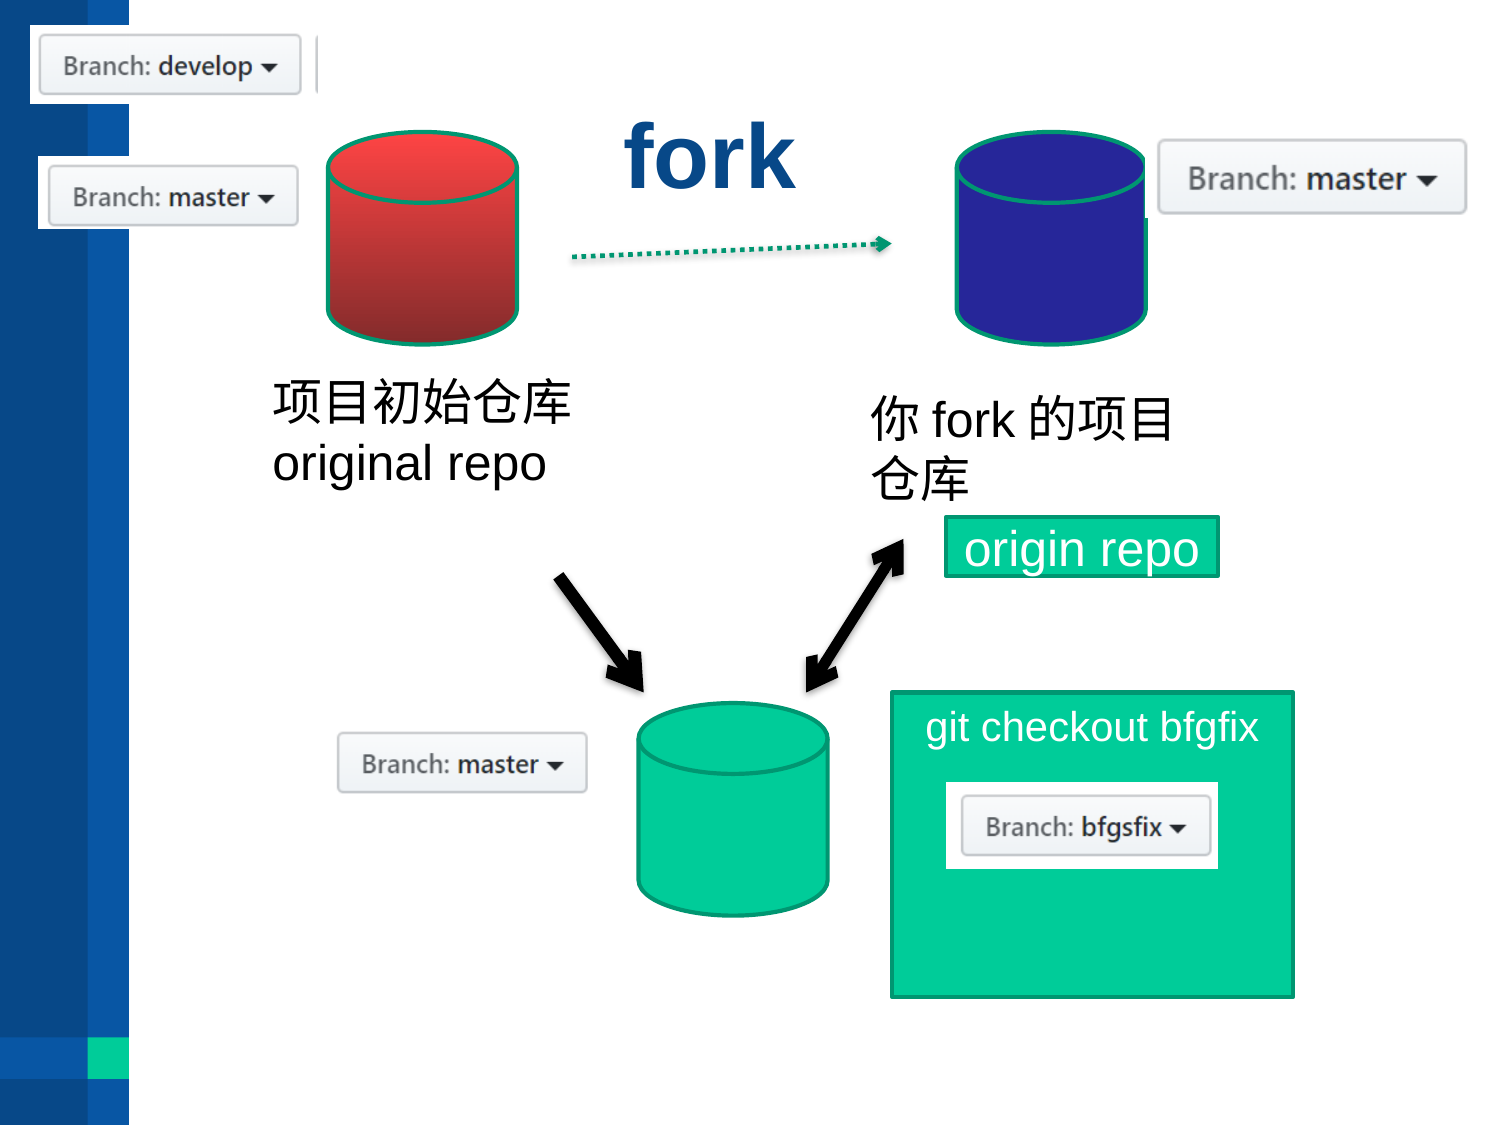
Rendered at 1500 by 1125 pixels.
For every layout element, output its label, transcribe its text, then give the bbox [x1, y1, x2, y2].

text_box [325, 129, 520, 347]
picture [327, 723, 599, 797]
title fork [608, 117, 930, 230]
text_box 项目初始仓库 original repo [257, 363, 621, 498]
text_box git checkout bfgfix [890, 690, 1295, 999]
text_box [571, 243, 892, 258]
text_box 你fork的项目仓库 [855, 380, 1218, 516]
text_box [557, 575, 644, 693]
text_box [636, 700, 830, 918]
picture [1145, 128, 1480, 219]
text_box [806, 538, 904, 693]
picture [38, 156, 310, 230]
picture [30, 25, 318, 105]
text_box origin repo [944, 515, 1220, 578]
text_box [954, 129, 1148, 347]
picture [946, 782, 1219, 870]
